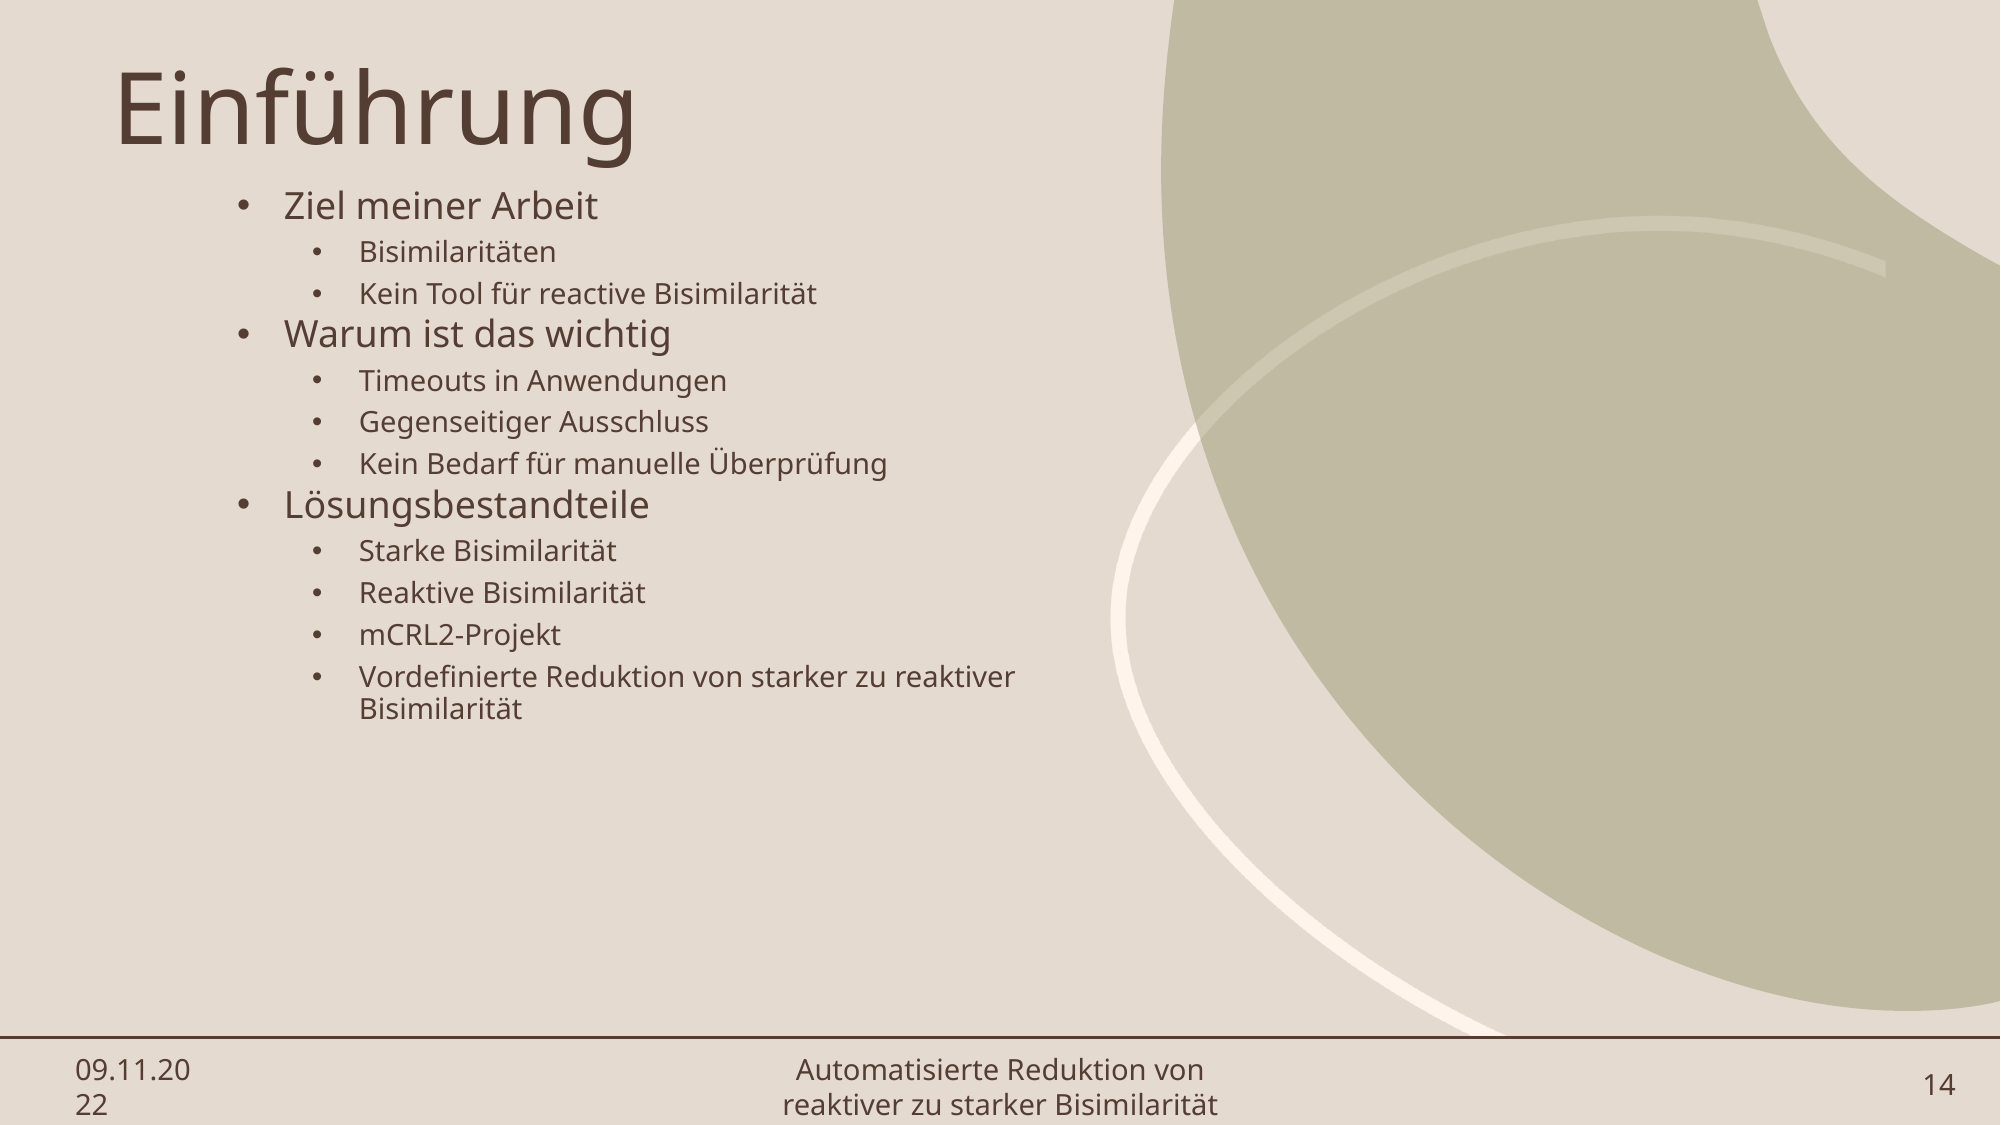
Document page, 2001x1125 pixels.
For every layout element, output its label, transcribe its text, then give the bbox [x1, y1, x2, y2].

slide_number 14 [1808, 1060, 1971, 1112]
list Ziel meiner Arbeit Bisimilaritäten Kein Tool für reactive Bisimilarität Warum ist das wichtig Timeouts in Anwendungen Gegenseitiger Ausschluss Kein Bedarf für manuelle Überprüfung Lösungsbestandteile Starke Bisimilarität Reaktive Bisimilarität mCRL2-Projekt Vordefinierte Reduktion von starker zu reaktiver Bisimilarität [221, 174, 1084, 1034]
footer Automatisierte Reduktion von reaktiver zu starker Bisimilarität [718, 1060, 1283, 1112]
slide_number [60, 1060, 222, 1112]
title Einführung [97, 63, 1165, 175]
picture [1110, 215, 1886, 1036]
